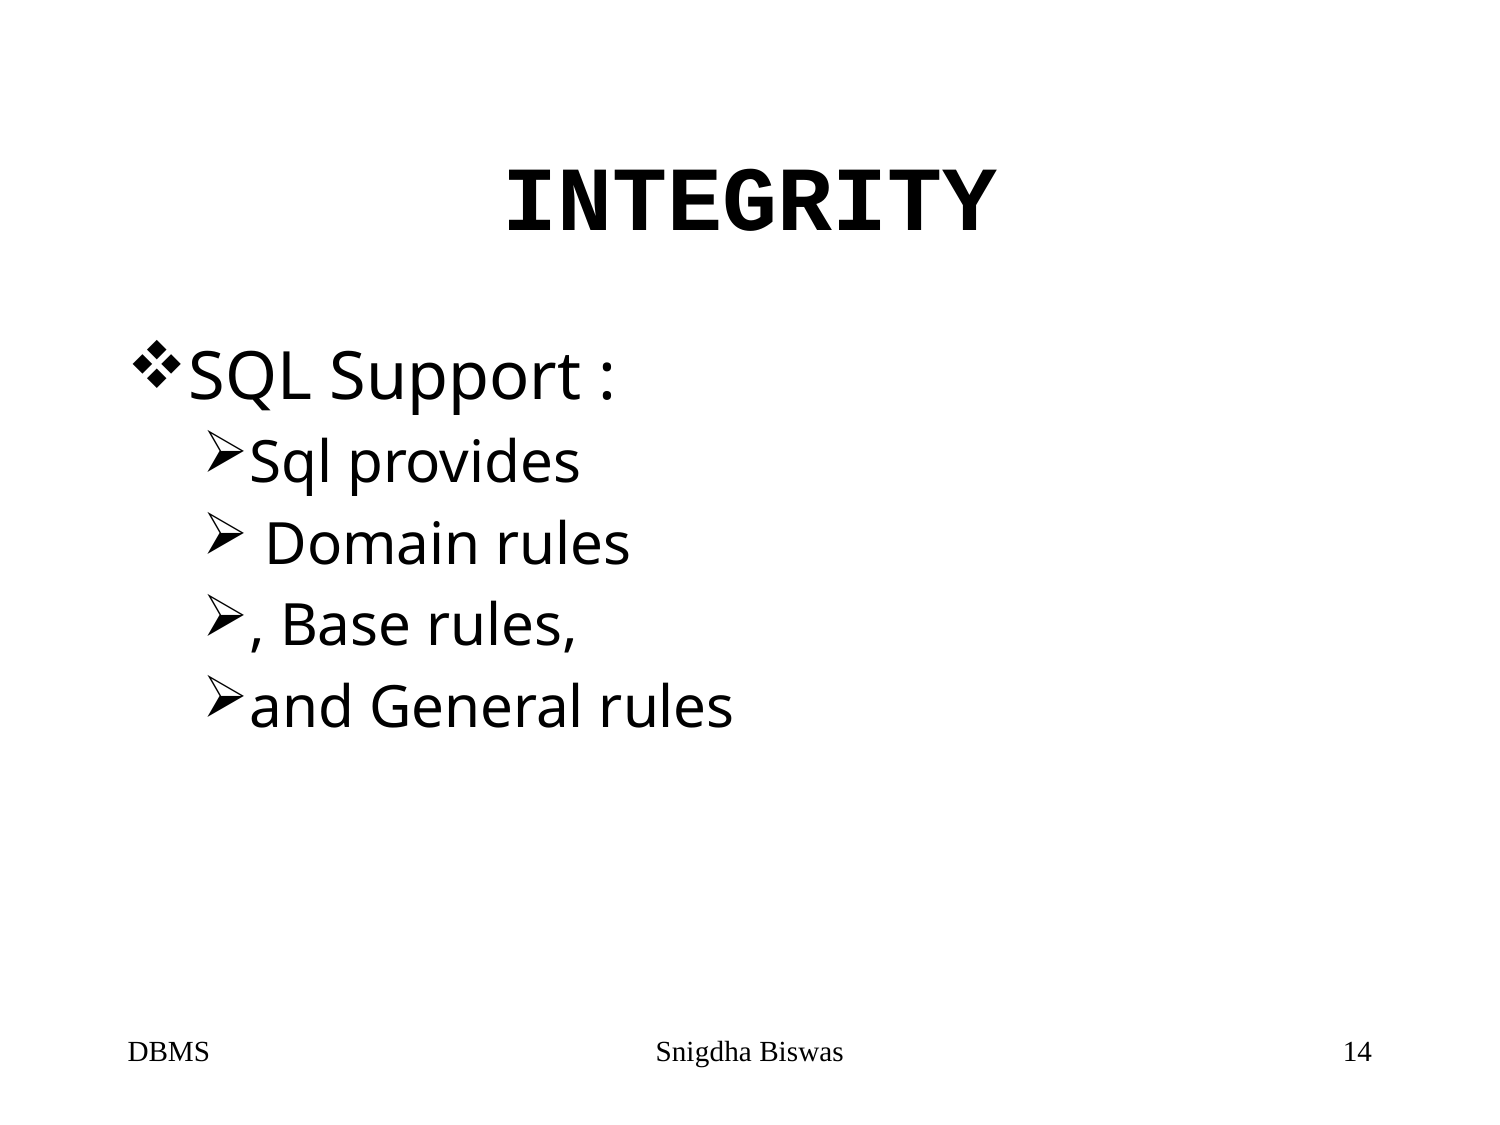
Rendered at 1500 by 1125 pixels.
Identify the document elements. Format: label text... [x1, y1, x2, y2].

list SQL Support : Sql provides Domain rules , Base rules, and General rules [112, 324, 1388, 1001]
slide_number 14 [1074, 1024, 1388, 1101]
slide_number DBMS [112, 1024, 426, 1101]
title INTEGRITY [112, 99, 1388, 288]
footer Snigdha Biswas [512, 1024, 988, 1101]
